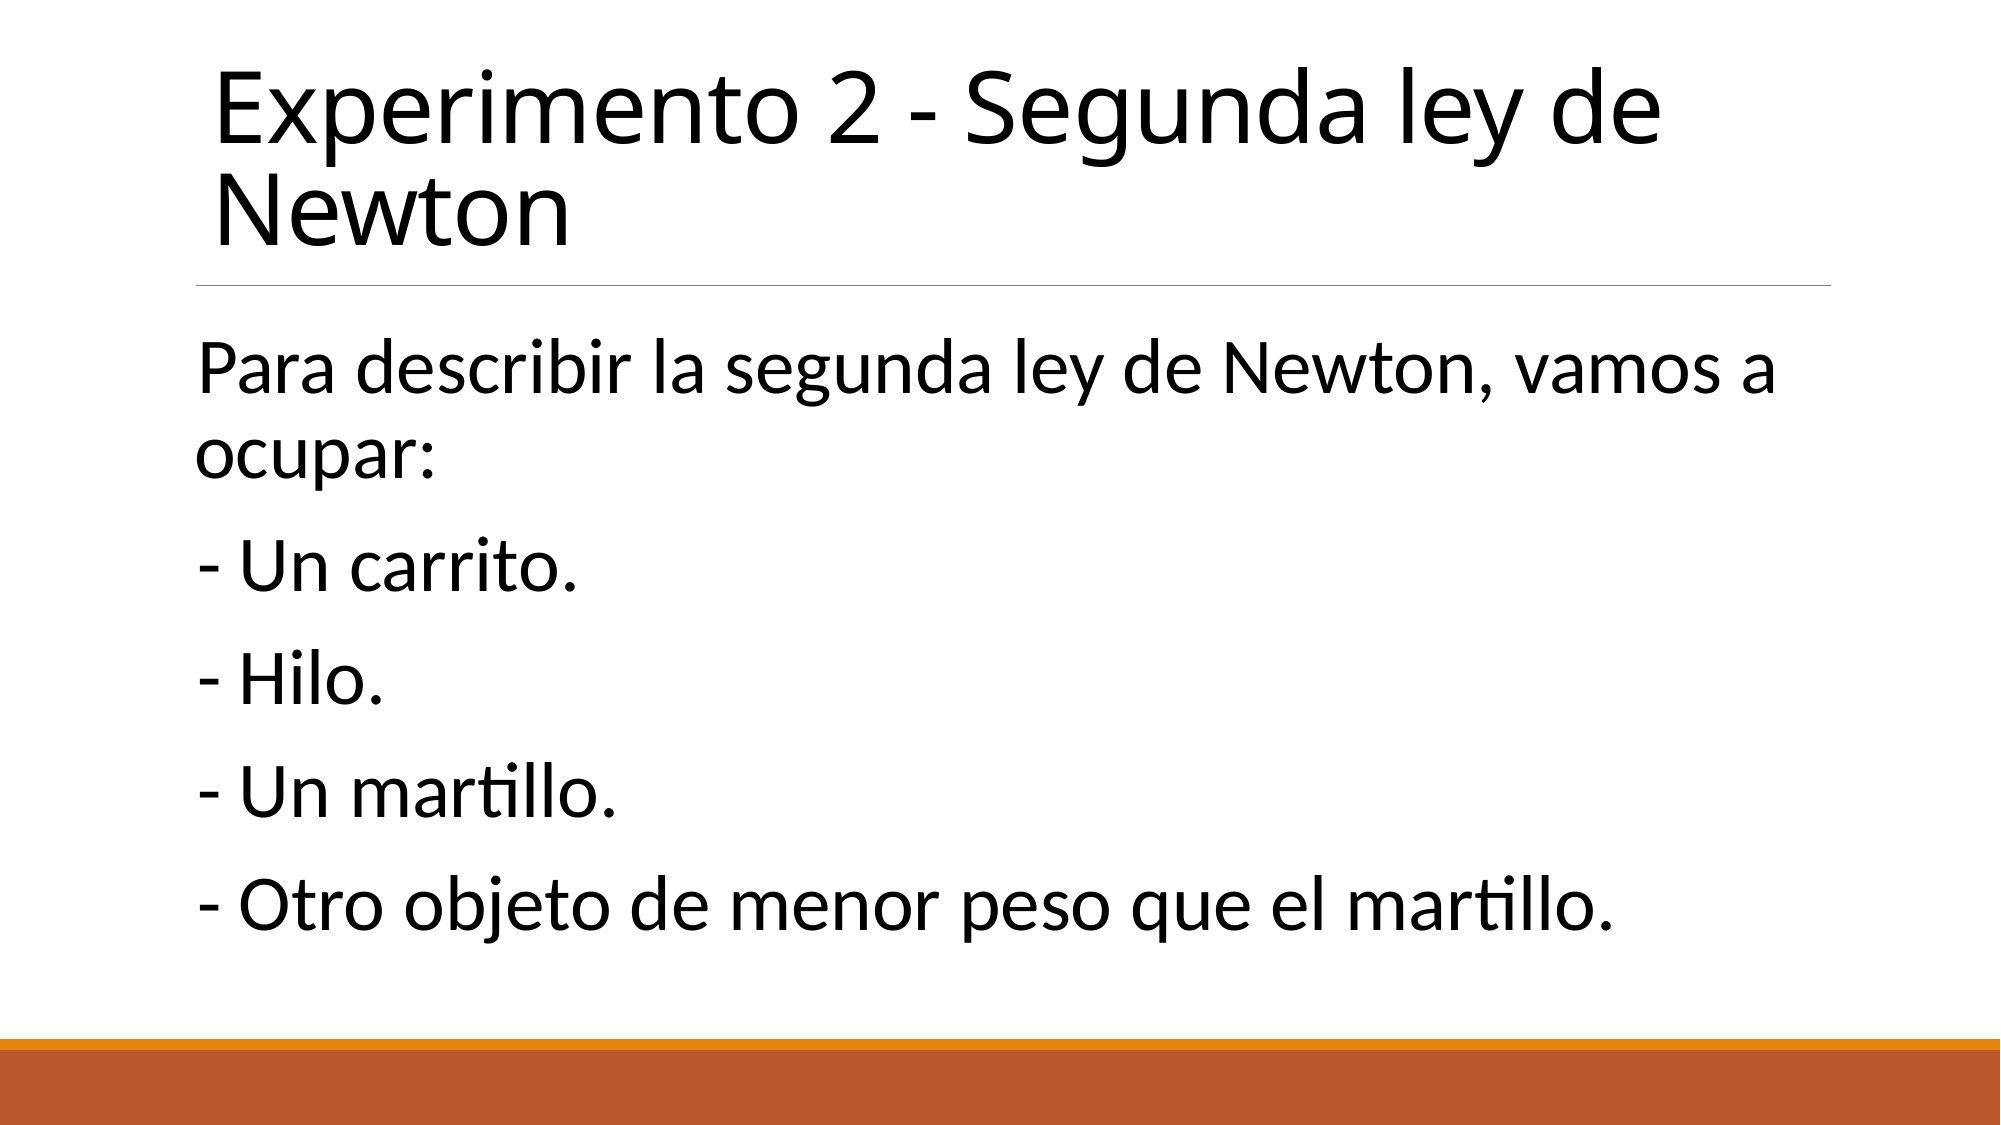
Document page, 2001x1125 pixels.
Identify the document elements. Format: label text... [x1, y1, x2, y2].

list Para describir la segunda ley de Newton, vamos a ocupar: - Un carrito. - Hilo. - Un martillo. - Otro objeto de menor peso que el martillo. [180, 317, 1830, 960]
title Experimento 2 - Segunda ley de Newton [196, 35, 1847, 274]
